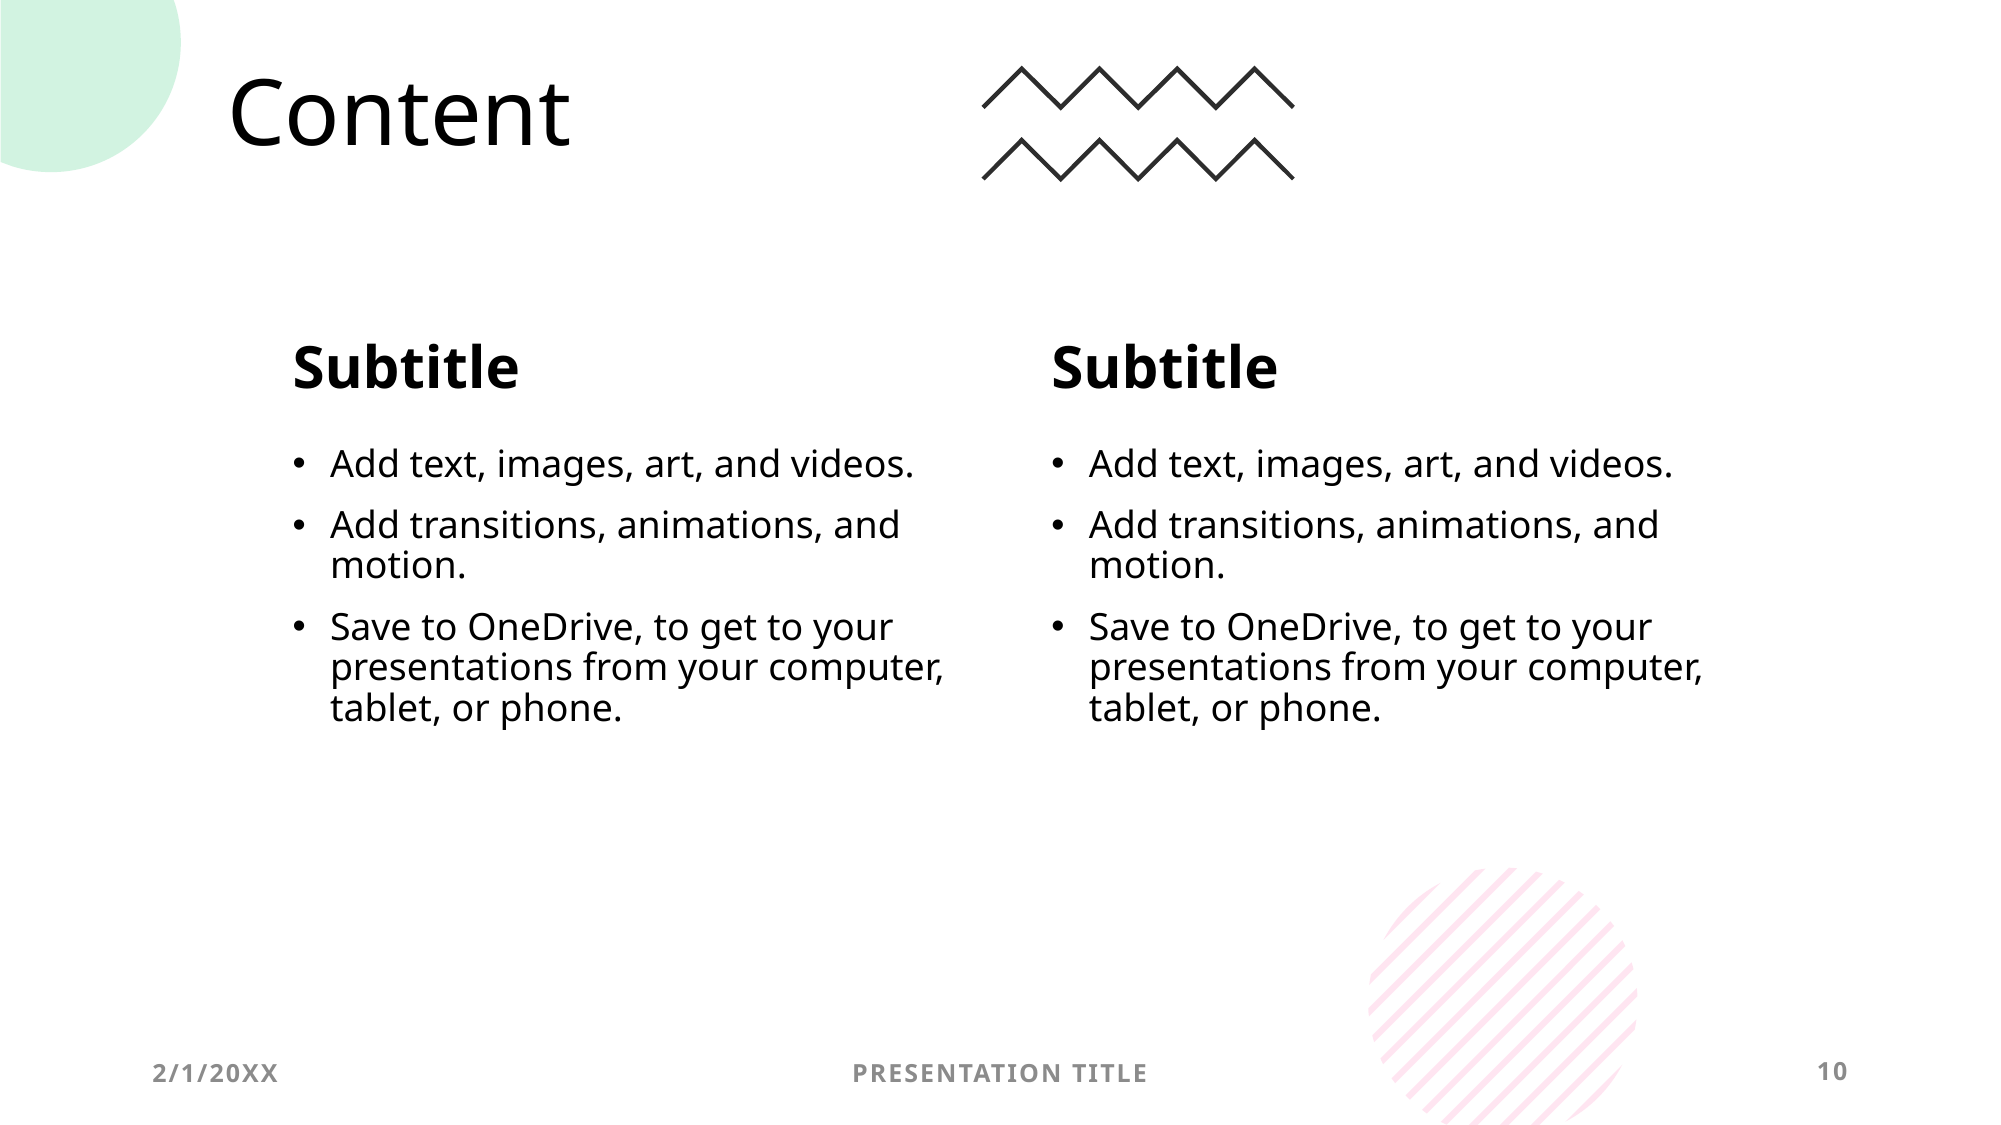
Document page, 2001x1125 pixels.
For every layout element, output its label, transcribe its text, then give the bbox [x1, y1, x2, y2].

title Content [212, 58, 893, 294]
footer PRESENTATION TITLE [662, 1042, 1338, 1103]
list Subtitle [277, 330, 984, 416]
list Add text, images, art, and videos. Add transitions, animations, and motion. Save to OneDrive, to get to your presentations from your computer, tablet, or phone. [1036, 437, 1743, 978]
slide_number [137, 1042, 588, 1103]
slide_number 10 [1412, 1042, 1863, 1103]
list Subtitle [1036, 330, 1743, 416]
list Add text, images, art, and videos. Add transitions, animations, and motion. Save to OneDrive, to get to your presentations from your computer, tablet, or phone. [277, 437, 984, 978]
